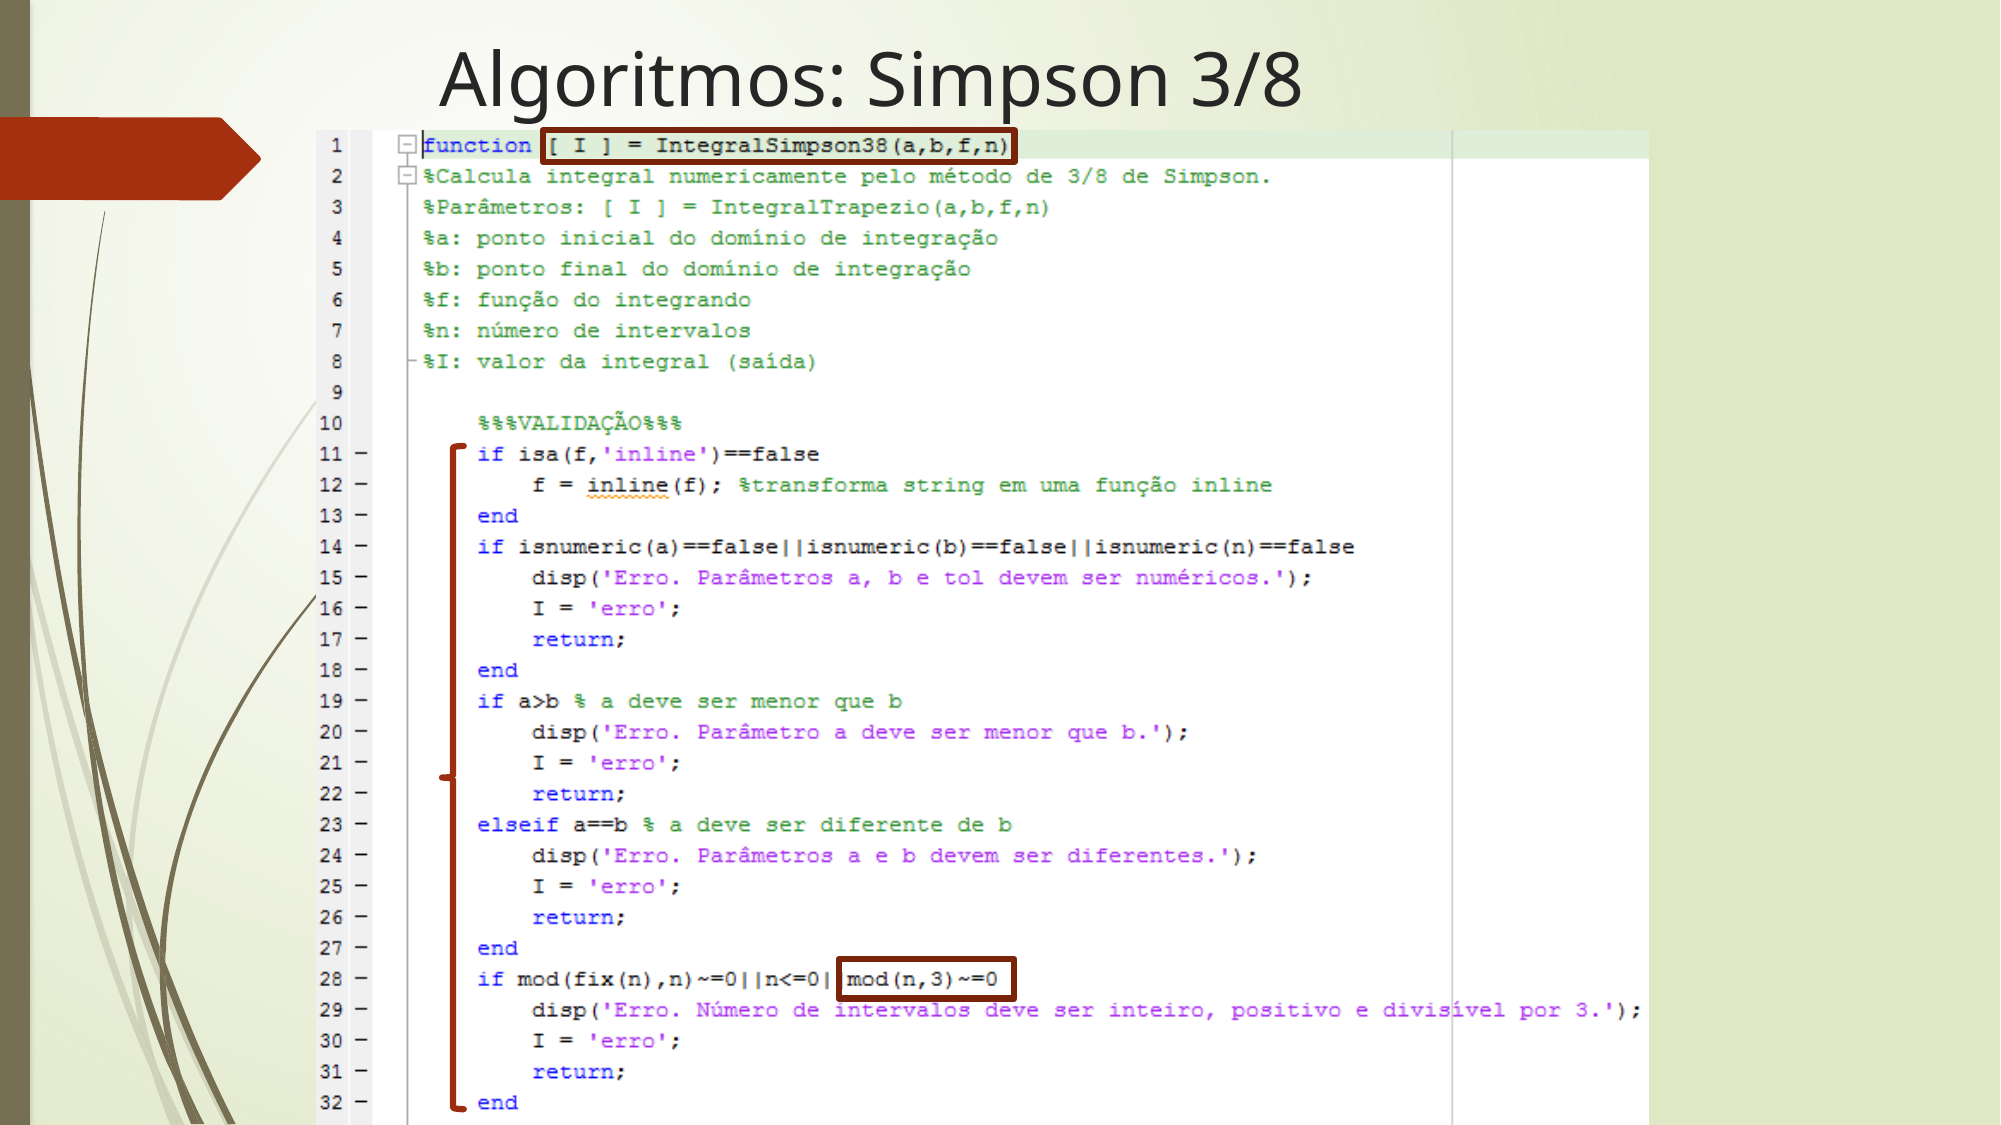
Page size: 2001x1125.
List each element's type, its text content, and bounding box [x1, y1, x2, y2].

picture [315, 129, 1649, 1125]
title Algoritmos: Simpson 3/8 [424, 23, 1887, 131]
